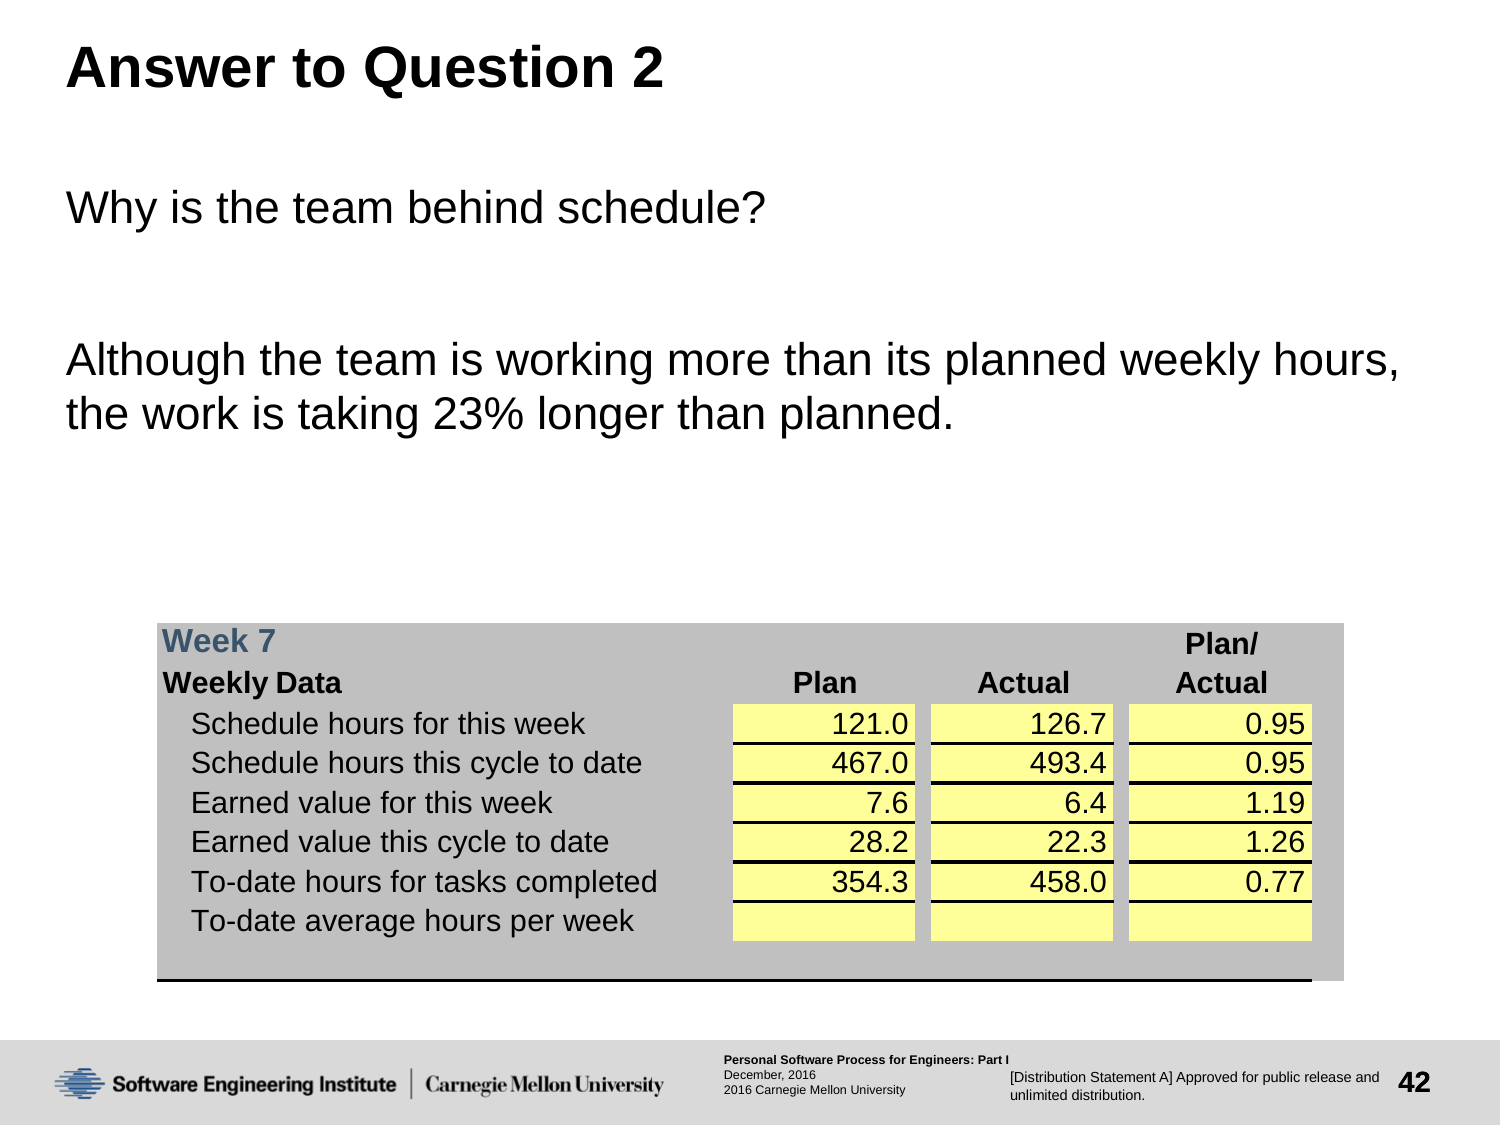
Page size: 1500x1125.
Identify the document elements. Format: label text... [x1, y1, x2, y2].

list Why is the team behind schedule? Although the team is working more than its planned weekly hours, the work is taking 23% longer than planned. [65, 177, 1431, 1000]
title Answer to Question 2 [65, 37, 1313, 148]
picture [154, 619, 1346, 982]
picture [46, 1061, 673, 1104]
